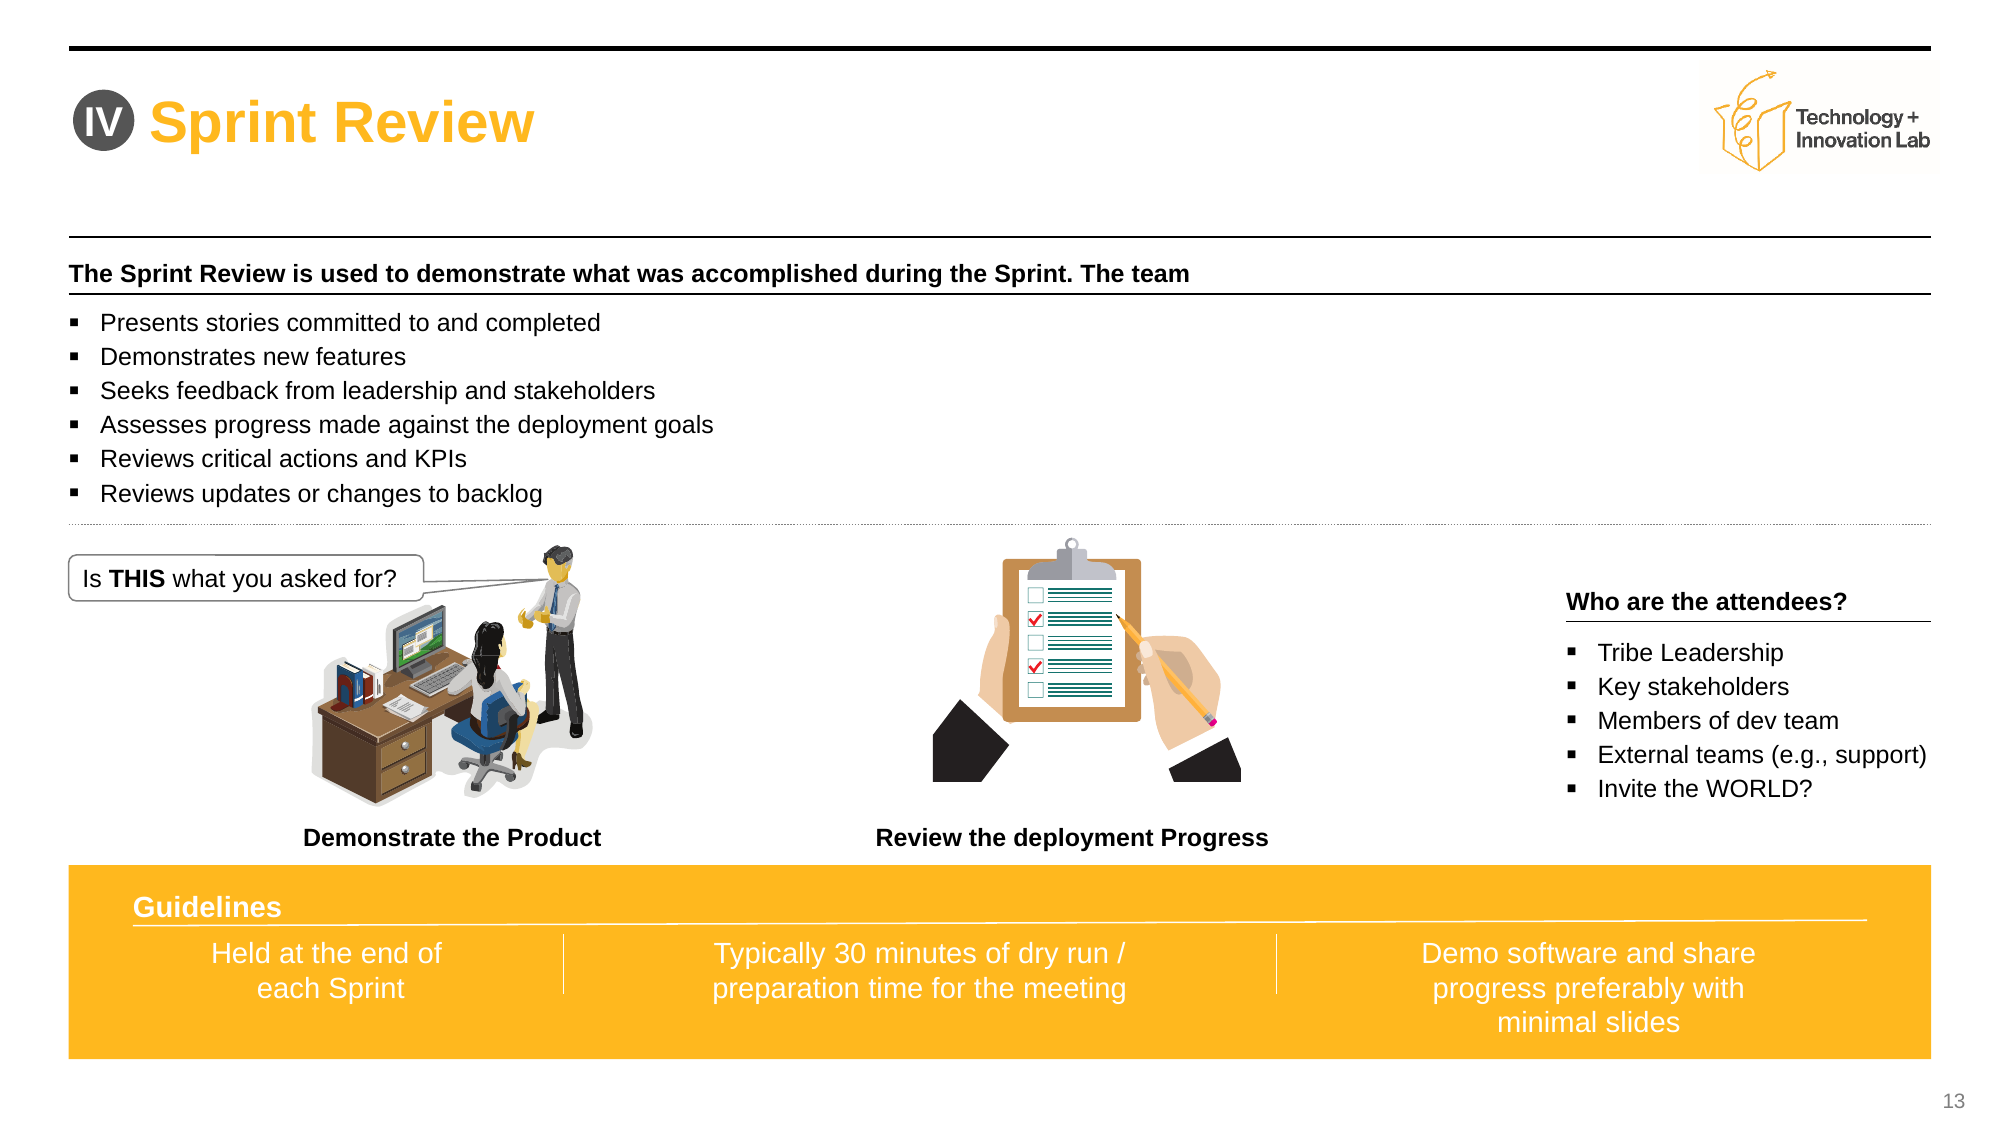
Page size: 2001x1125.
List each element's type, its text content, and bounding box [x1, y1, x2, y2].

picture [932, 537, 1242, 783]
text_box Is THIS what you asked for? [66, 552, 291, 603]
text_box [67, 863, 1933, 1061]
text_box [1565, 584, 1932, 805]
text_box Review the deployment Progress [875, 821, 1299, 852]
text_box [132, 887, 1868, 1041]
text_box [296, 544, 609, 853]
picture [1699, 58, 1940, 174]
title Sprint Review [68, 84, 1691, 257]
text_box Presents stories committed to and completed Demonstrates new features Seeks feedback from leadership and stakeholders Assesses progress made against the deployment goals Reviews critical actions and KPIs Reviews updates or changes to backlog [68, 306, 1932, 508]
text_box The Sprint Review is used to demonstrate what was accomplished during the Sprint. The team [68, 257, 1932, 288]
text_box IV [70, 87, 137, 154]
